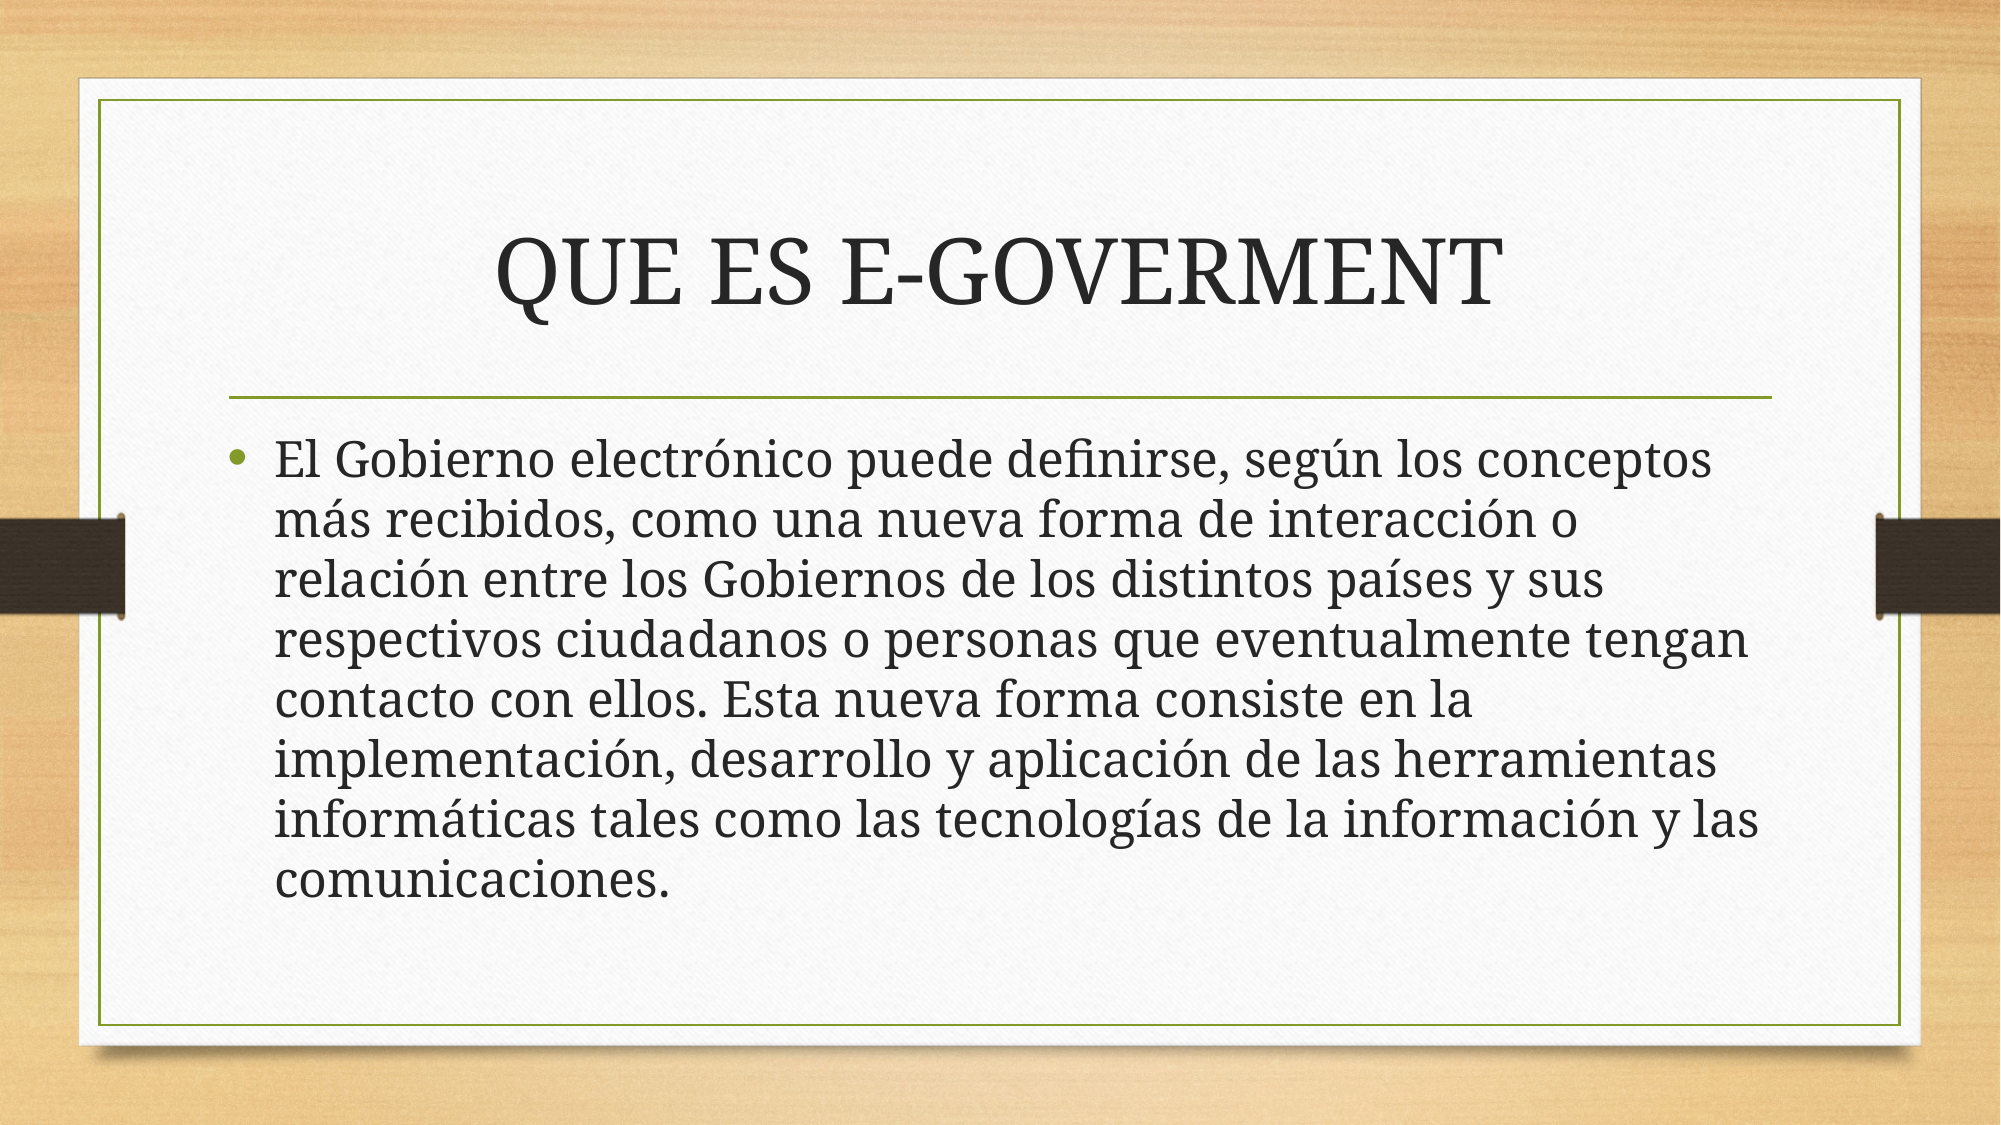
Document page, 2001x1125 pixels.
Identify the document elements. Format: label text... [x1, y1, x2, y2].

list El Gobierno electrónico puede definirse, según los conceptos más recibidos, como una nueva forma de interacción o relación entre los Gobiernos de los distintos países y sus respectivos ciudadanos o personas que eventualmente tengan contacto con ellos. Esta nueva forma consiste en la implementación, desarrollo y aplicación de las herramientas informáticas tales como las tecnologías de la información y las comunicaciones. [212, 419, 1788, 964]
picture [0, 0, 2001, 1125]
title QUE ES E-GOVERMENT [212, 161, 1788, 375]
